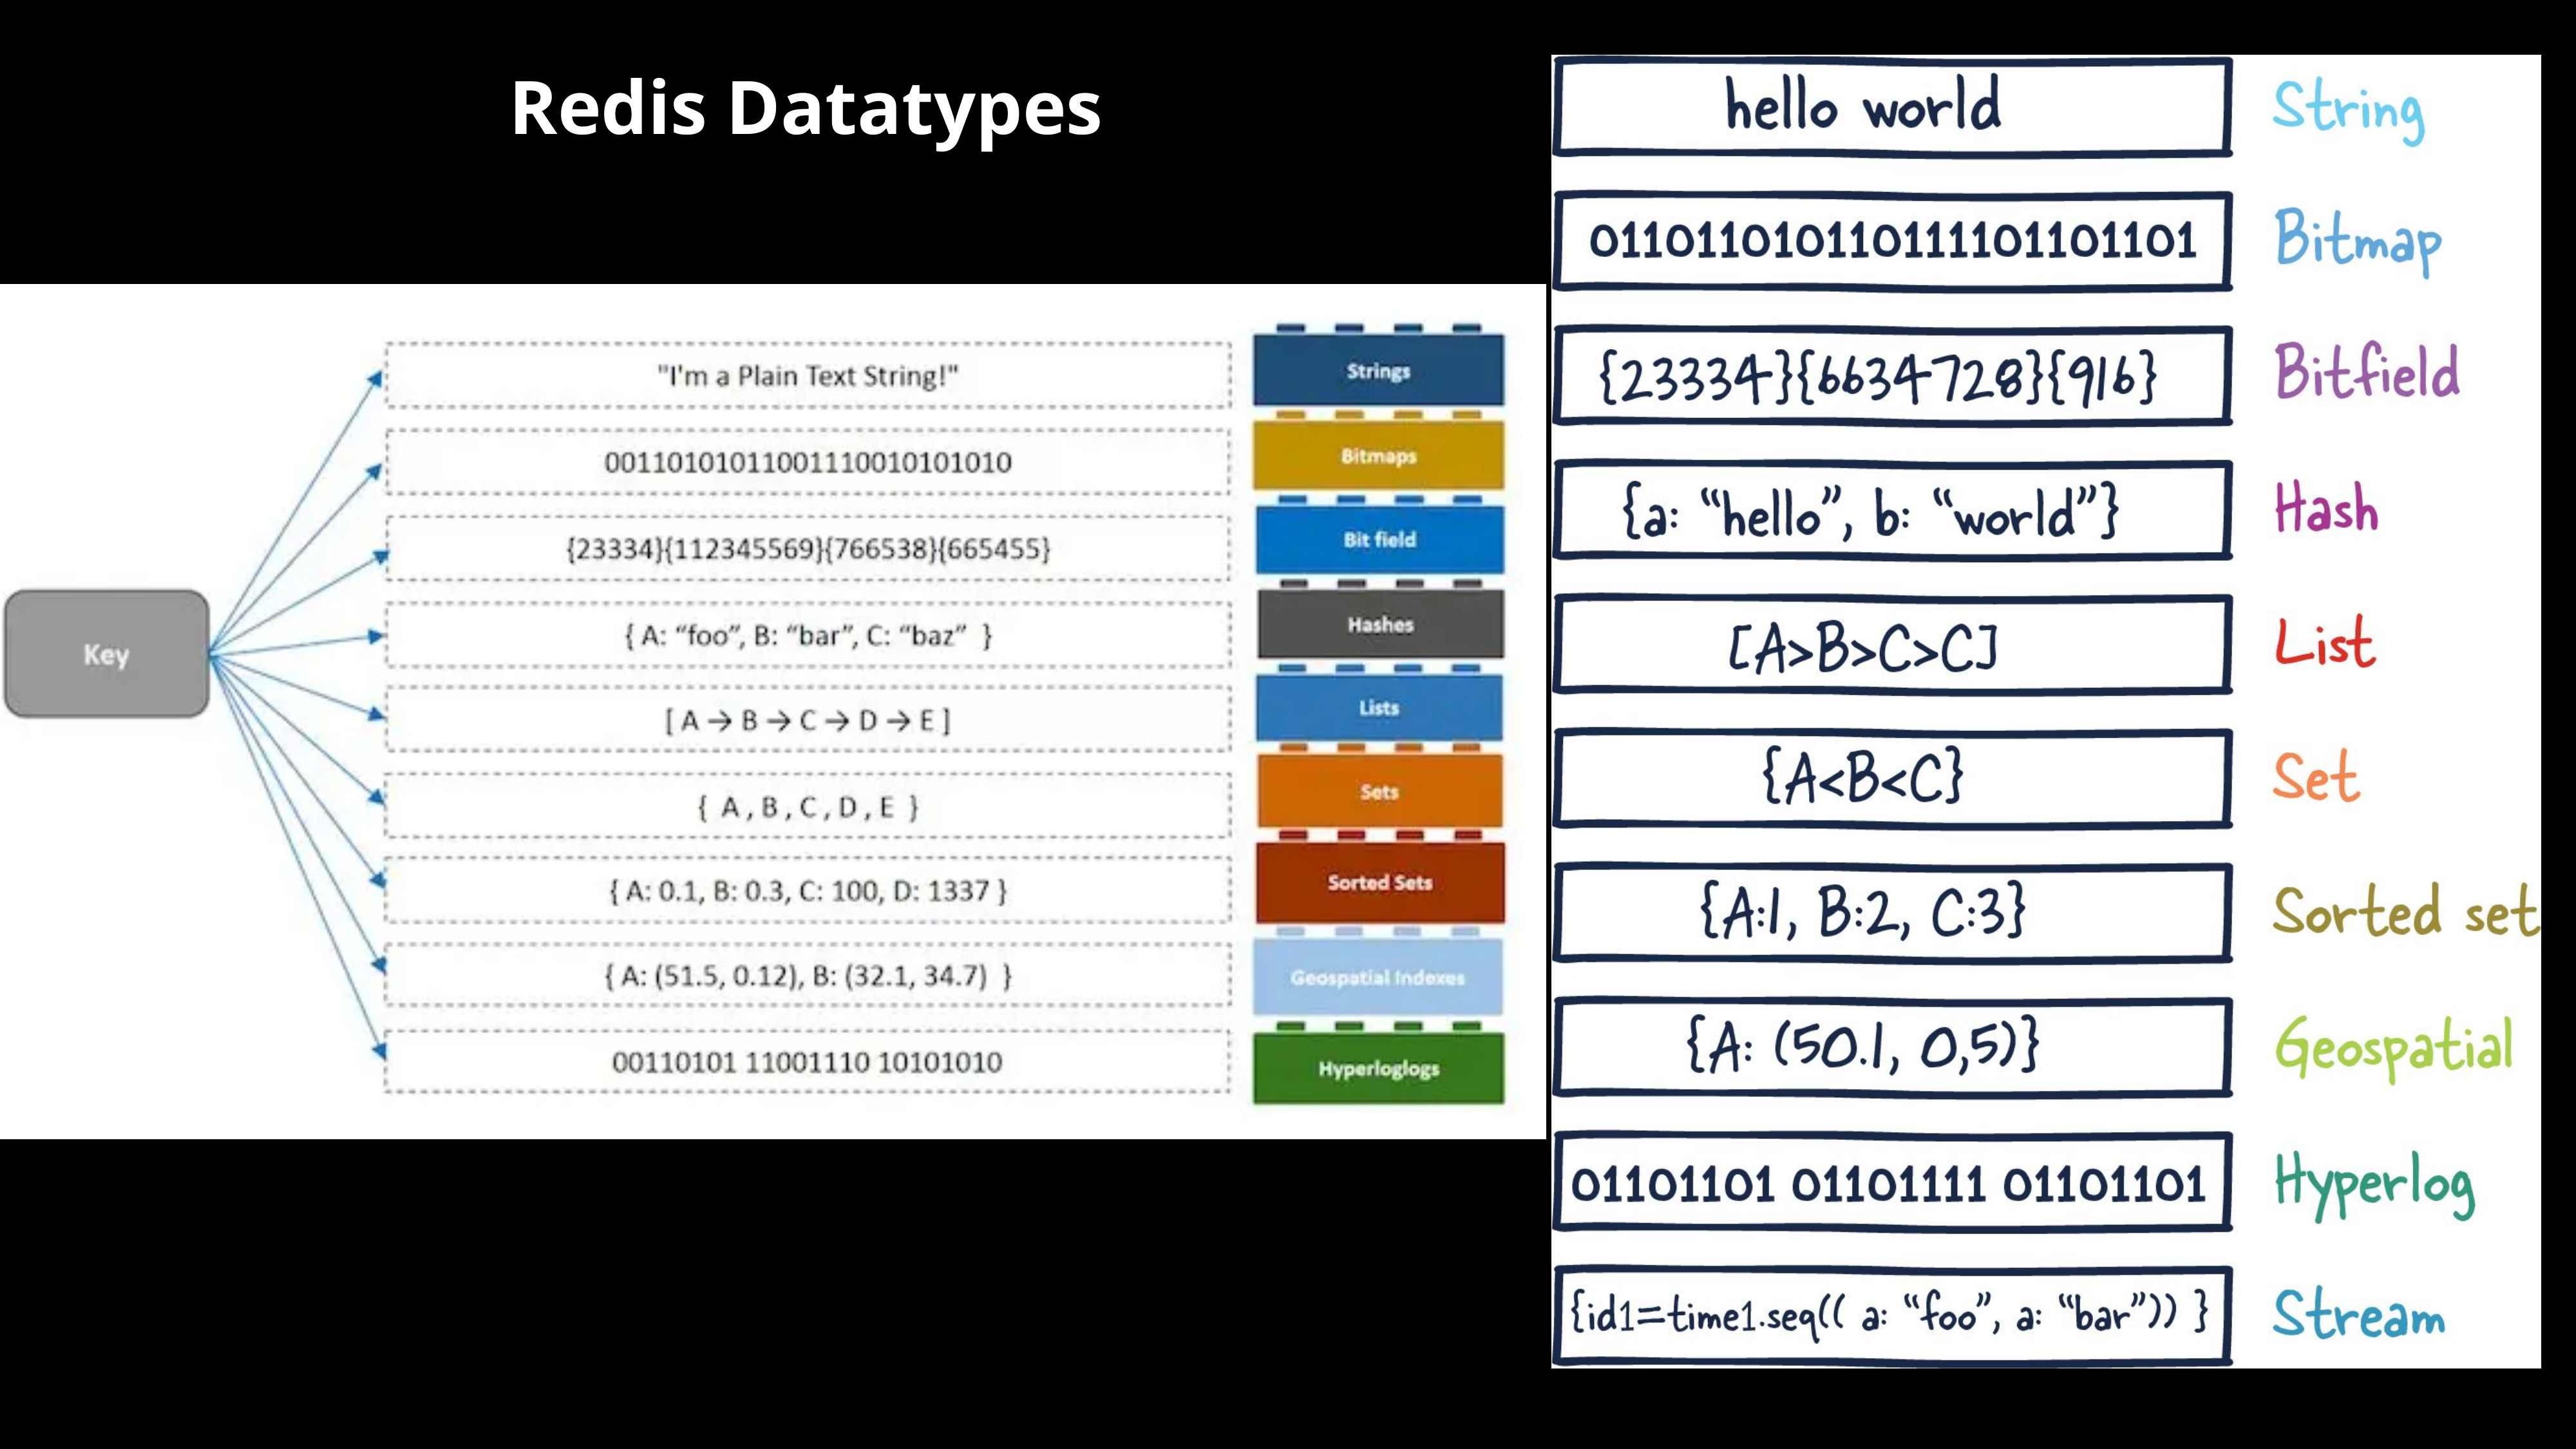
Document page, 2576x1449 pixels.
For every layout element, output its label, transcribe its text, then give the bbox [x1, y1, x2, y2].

picture [1551, 55, 2541, 1368]
picture [0, 284, 1547, 1140]
list Redis Datatypes [238, 55, 1374, 202]
